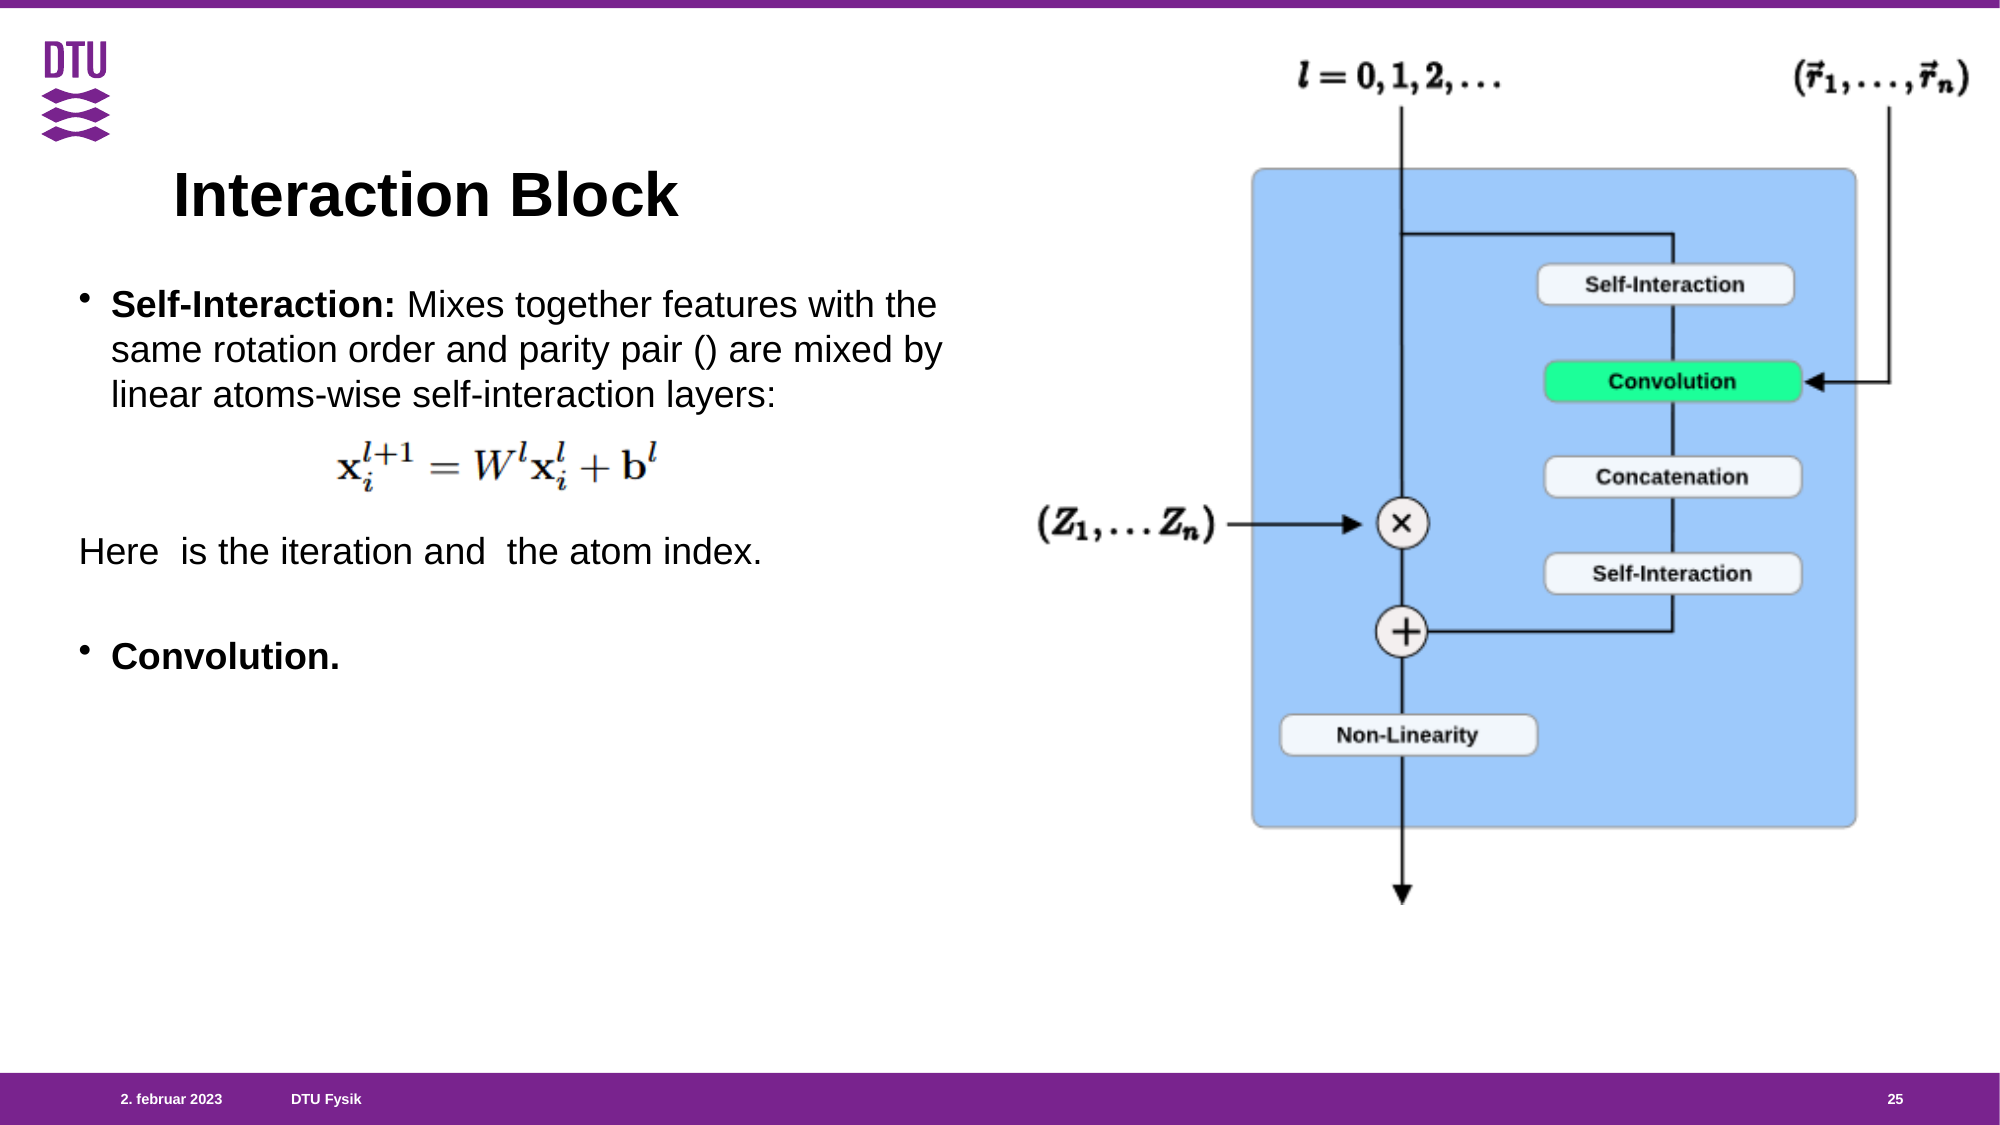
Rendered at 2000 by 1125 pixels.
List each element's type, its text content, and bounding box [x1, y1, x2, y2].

title Interaction Block [173, 69, 1000, 230]
picture [1013, 54, 1979, 906]
slide_number 25 [1887, 1073, 1959, 1125]
picture [326, 432, 674, 507]
